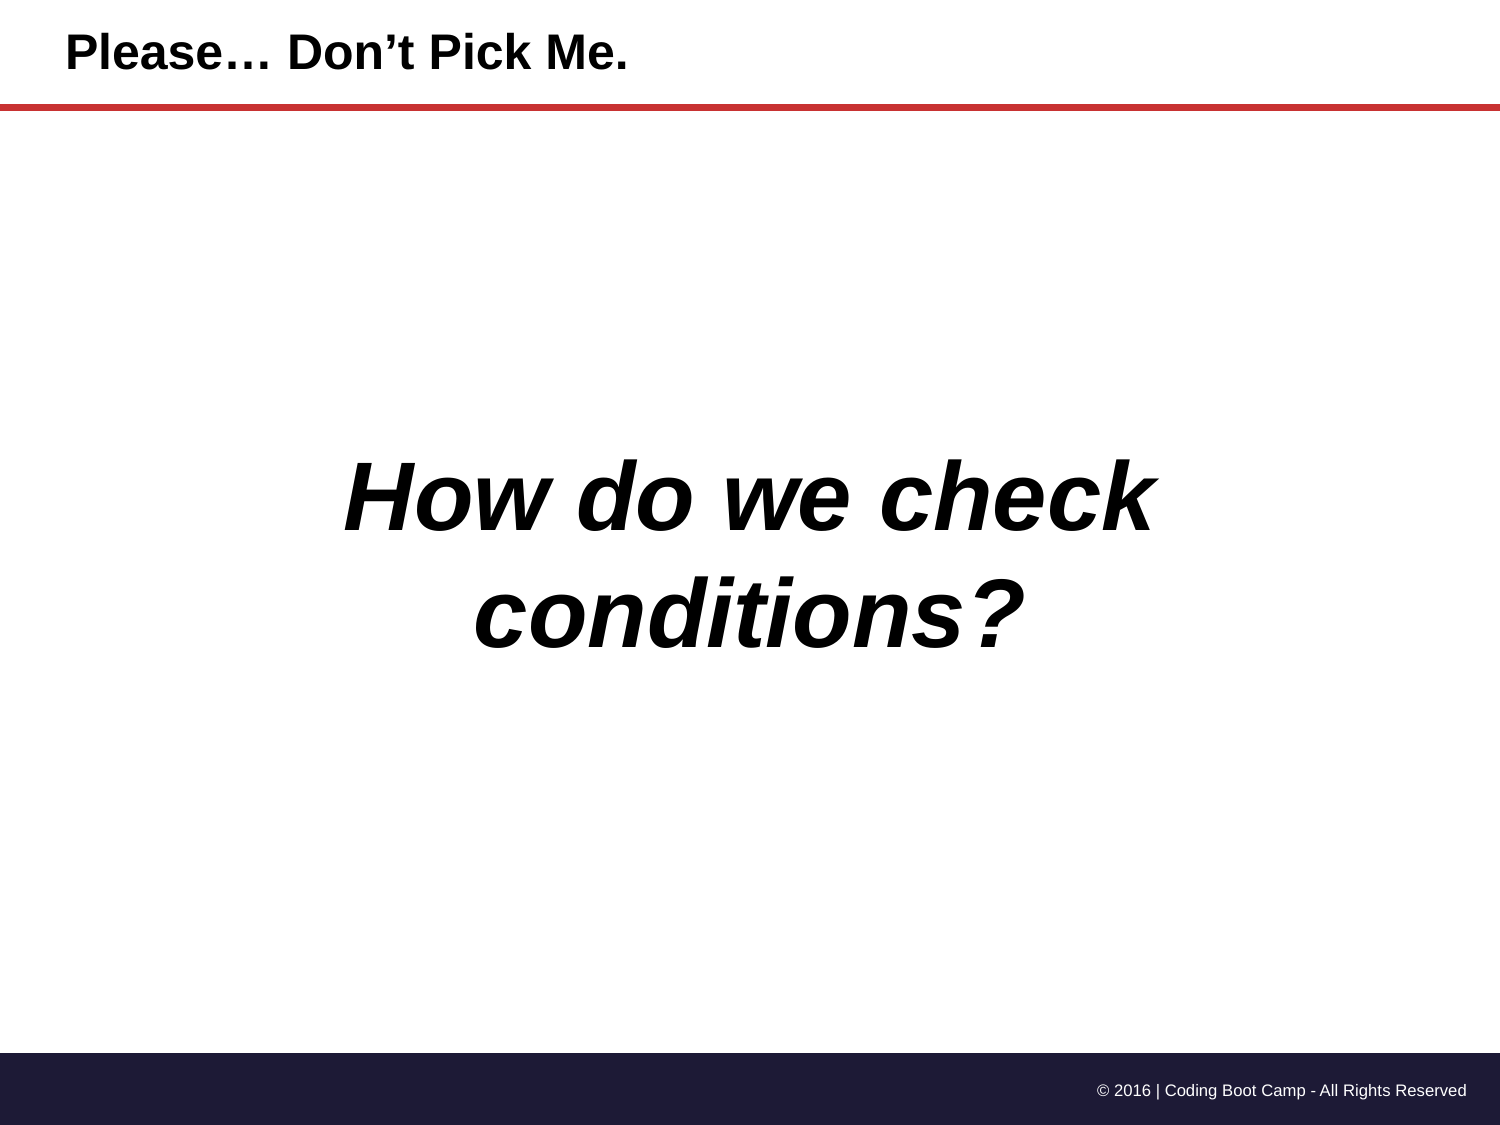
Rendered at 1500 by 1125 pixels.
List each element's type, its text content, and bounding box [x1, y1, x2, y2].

title Please… Don’t Pick Me. [50, 0, 948, 108]
text_box How do we check conditions? [50, 425, 1450, 675]
